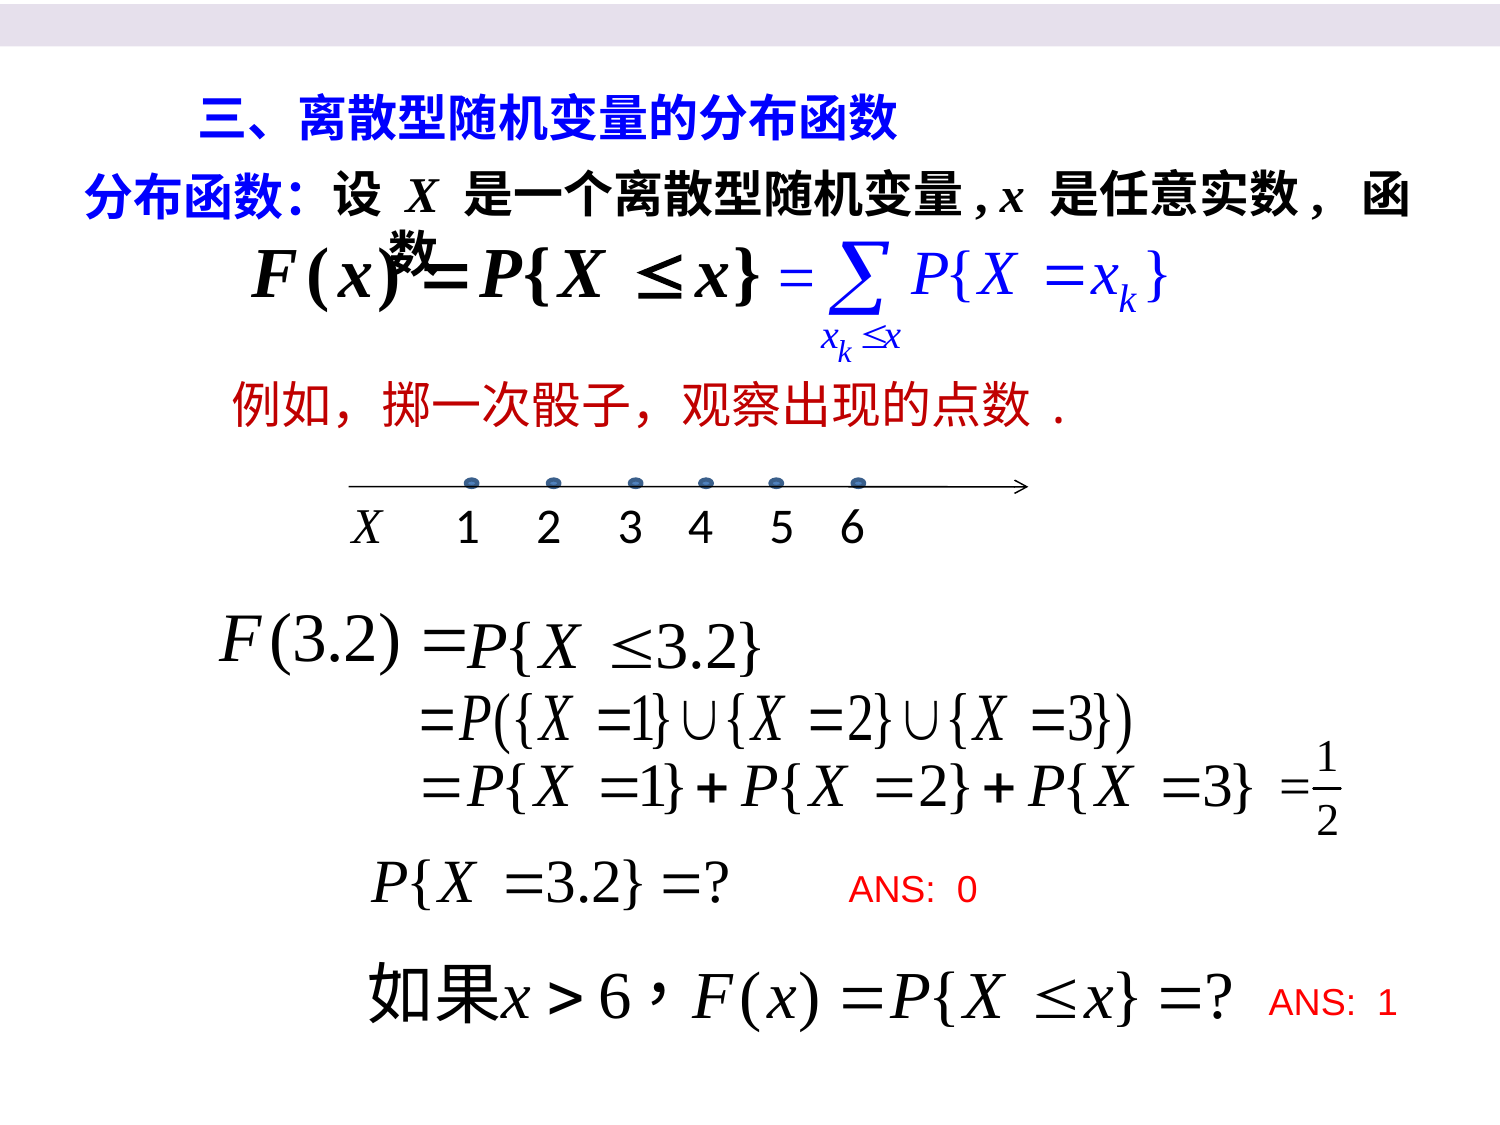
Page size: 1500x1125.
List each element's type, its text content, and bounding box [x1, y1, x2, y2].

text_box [1269, 727, 1351, 846]
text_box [407, 677, 1141, 748]
text_box ANS: 0 [833, 857, 993, 918]
text_box ANS: 1 [1254, 970, 1414, 1031]
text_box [454, 607, 772, 676]
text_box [239, 231, 764, 328]
text_box 设 X 是一个离散型随机变量, x 是任意实数, 函数 [317, 155, 1430, 255]
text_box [407, 749, 1264, 832]
text_box 分布函数： [68, 158, 397, 234]
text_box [206, 597, 468, 691]
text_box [336, 479, 1134, 562]
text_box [360, 845, 739, 928]
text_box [766, 231, 1176, 376]
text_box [360, 951, 1247, 1047]
text_box 三、离散型随机变量的分布函数 [183, 65, 1098, 158]
text_box 例如，掷一次骰子，观察出现的点数. [216, 373, 1483, 467]
